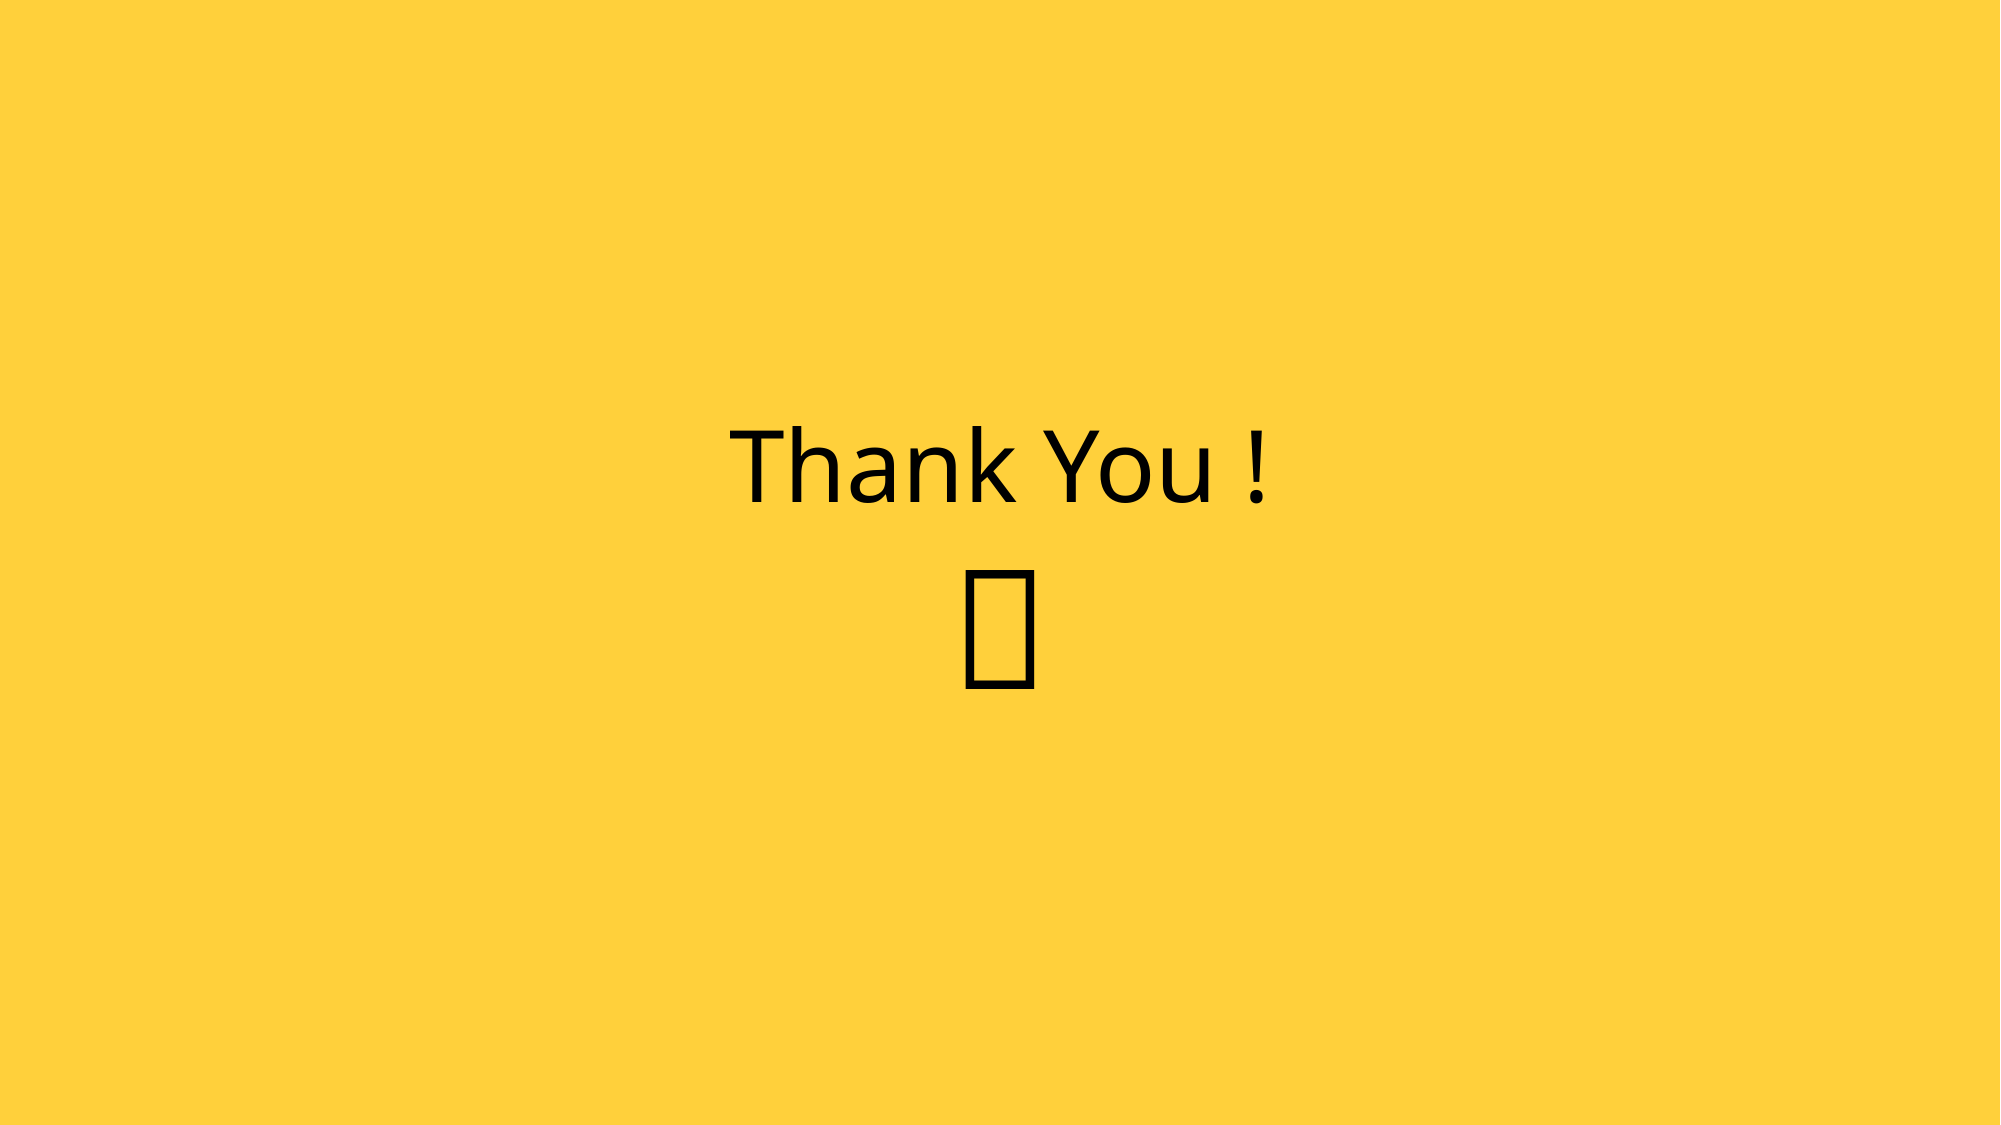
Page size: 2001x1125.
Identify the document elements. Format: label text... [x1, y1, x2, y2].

text_box Thank You !  [408, 325, 1592, 800]
